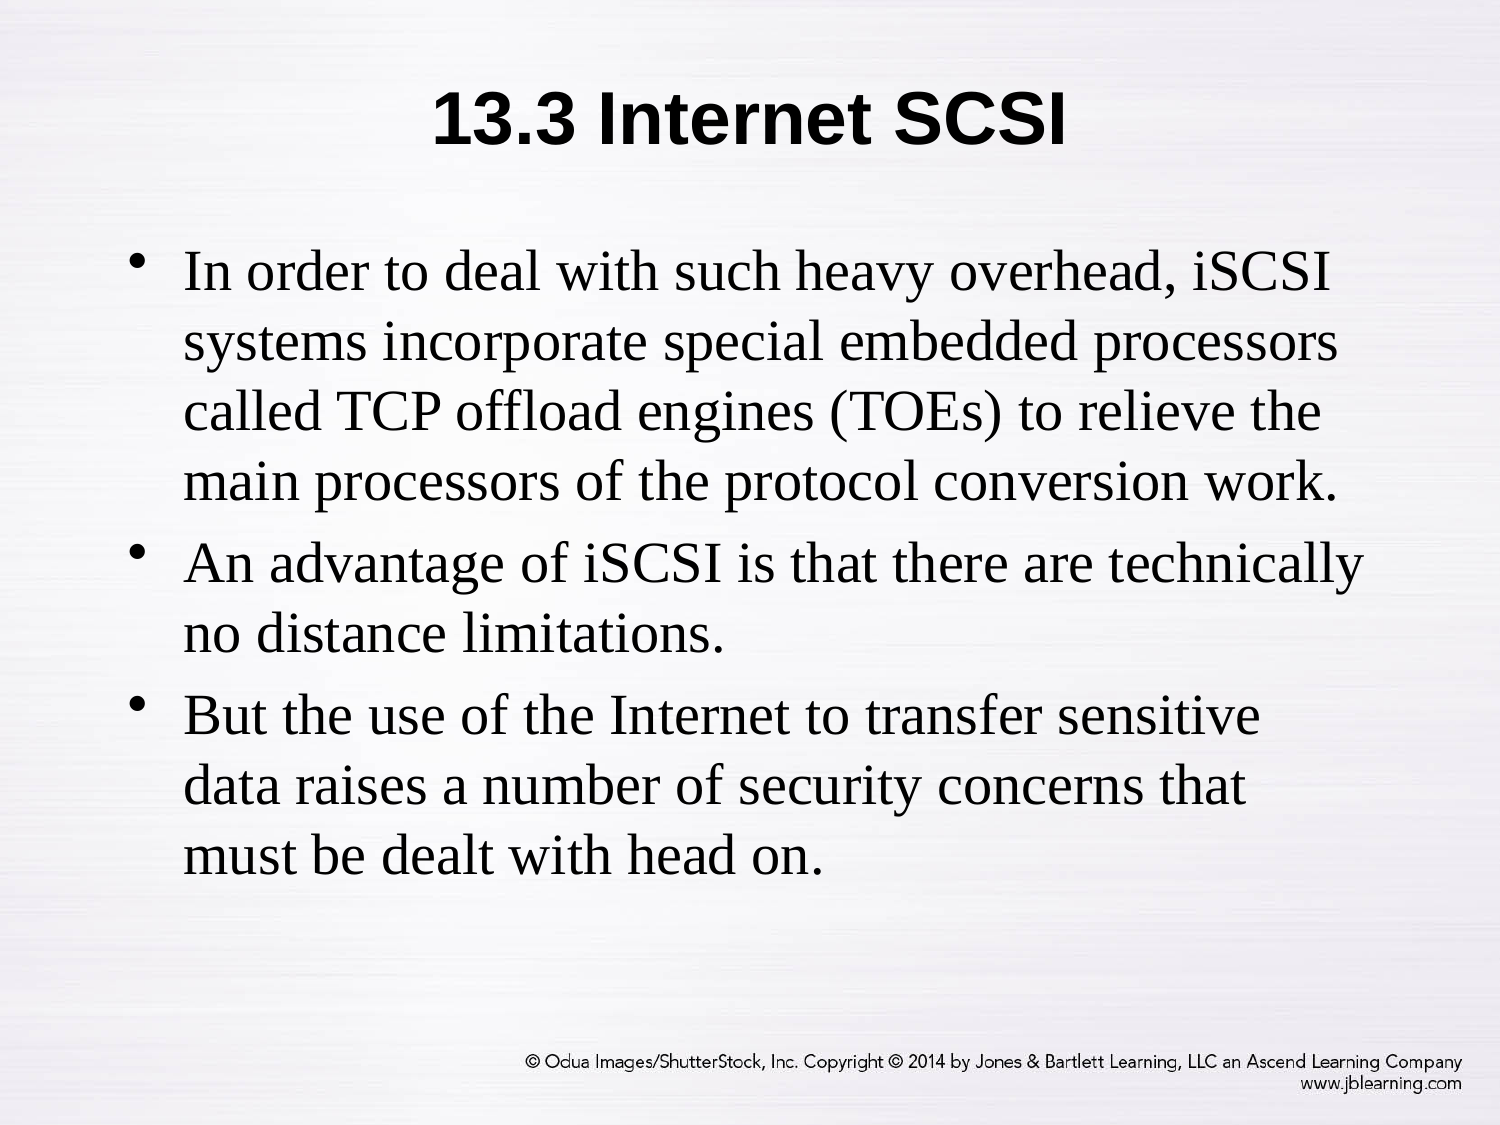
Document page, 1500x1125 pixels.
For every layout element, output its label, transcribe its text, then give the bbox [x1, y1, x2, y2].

list In order to deal with such heavy overhead, iSCSI systems incorporate special embedded processors called TCP offload engines (TOEs) to relieve the main processors of the protocol conversion work. An advantage of iSCSI is that there are technically no distance limitations. But the use of the Internet to transfer sensitive data raises a number of security concerns that must be dealt with head on. [112, 224, 1388, 1003]
title 13.3 Internet SCSI [112, 45, 1388, 196]
picture [0, 0, 1500, 1125]
